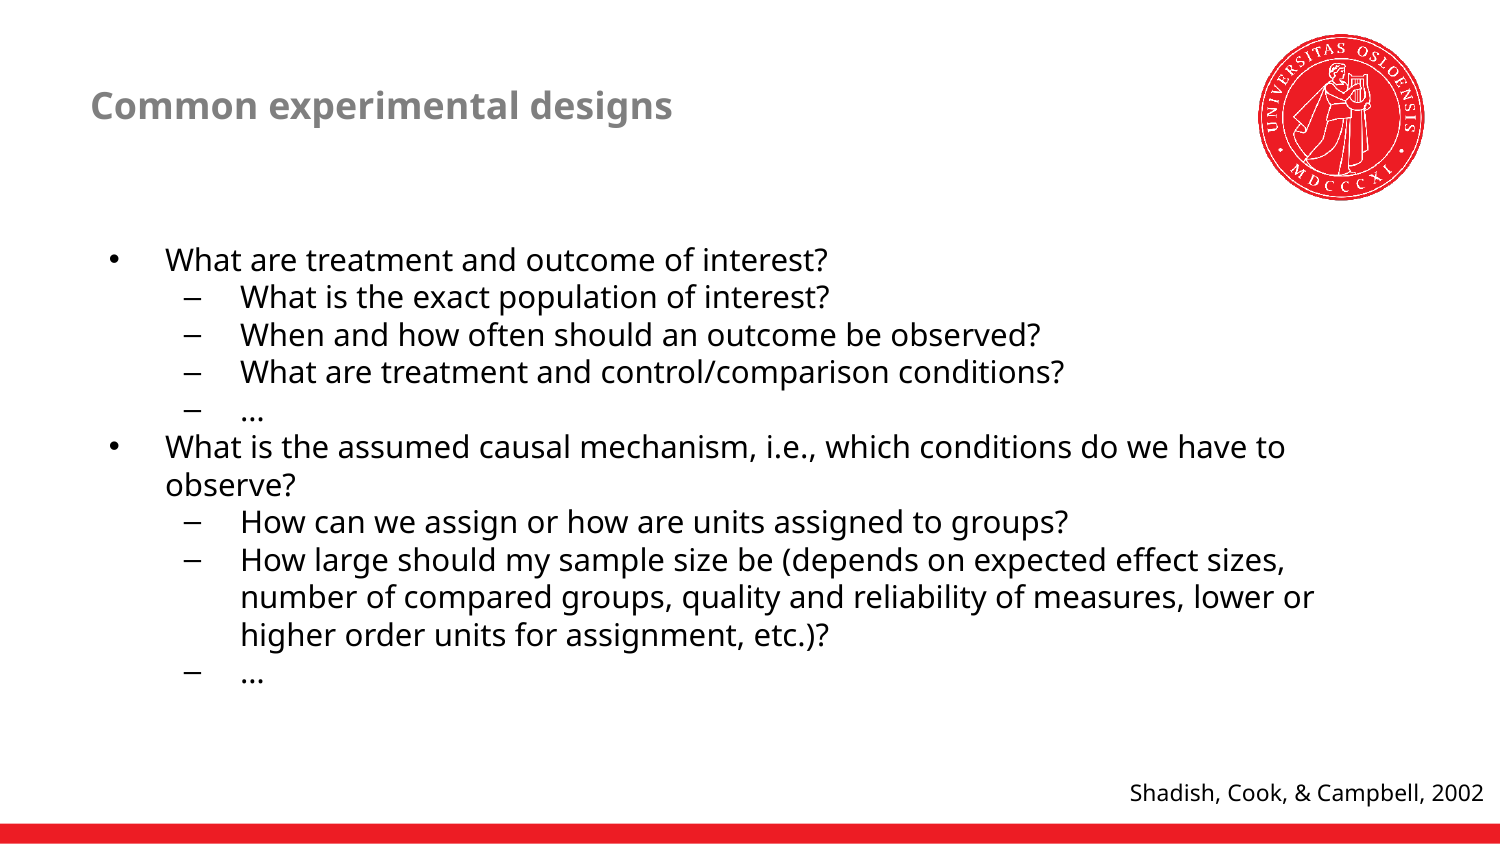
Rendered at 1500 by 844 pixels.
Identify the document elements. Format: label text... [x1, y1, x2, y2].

list What are treatment and outcome of interest? What is the exact population of interest? When and how often should an outcome be observed? What are treatment and control/comparison conditions? … What is the assumed causal mechanism, i.e., which conditions do we have to observe? How can we assign or how are units assigned to groups? How large should my sample size be (depends on expected effect sizes, number of compared groups, quality and reliability of measures, lower or higher order units for assignment, etc.)? … [75, 232, 1425, 754]
text_box Shadish, Cook, & Campbell, 2002 [296, 764, 1500, 820]
title Common experimental designs [75, 33, 1223, 175]
picture [1257, 33, 1425, 201]
